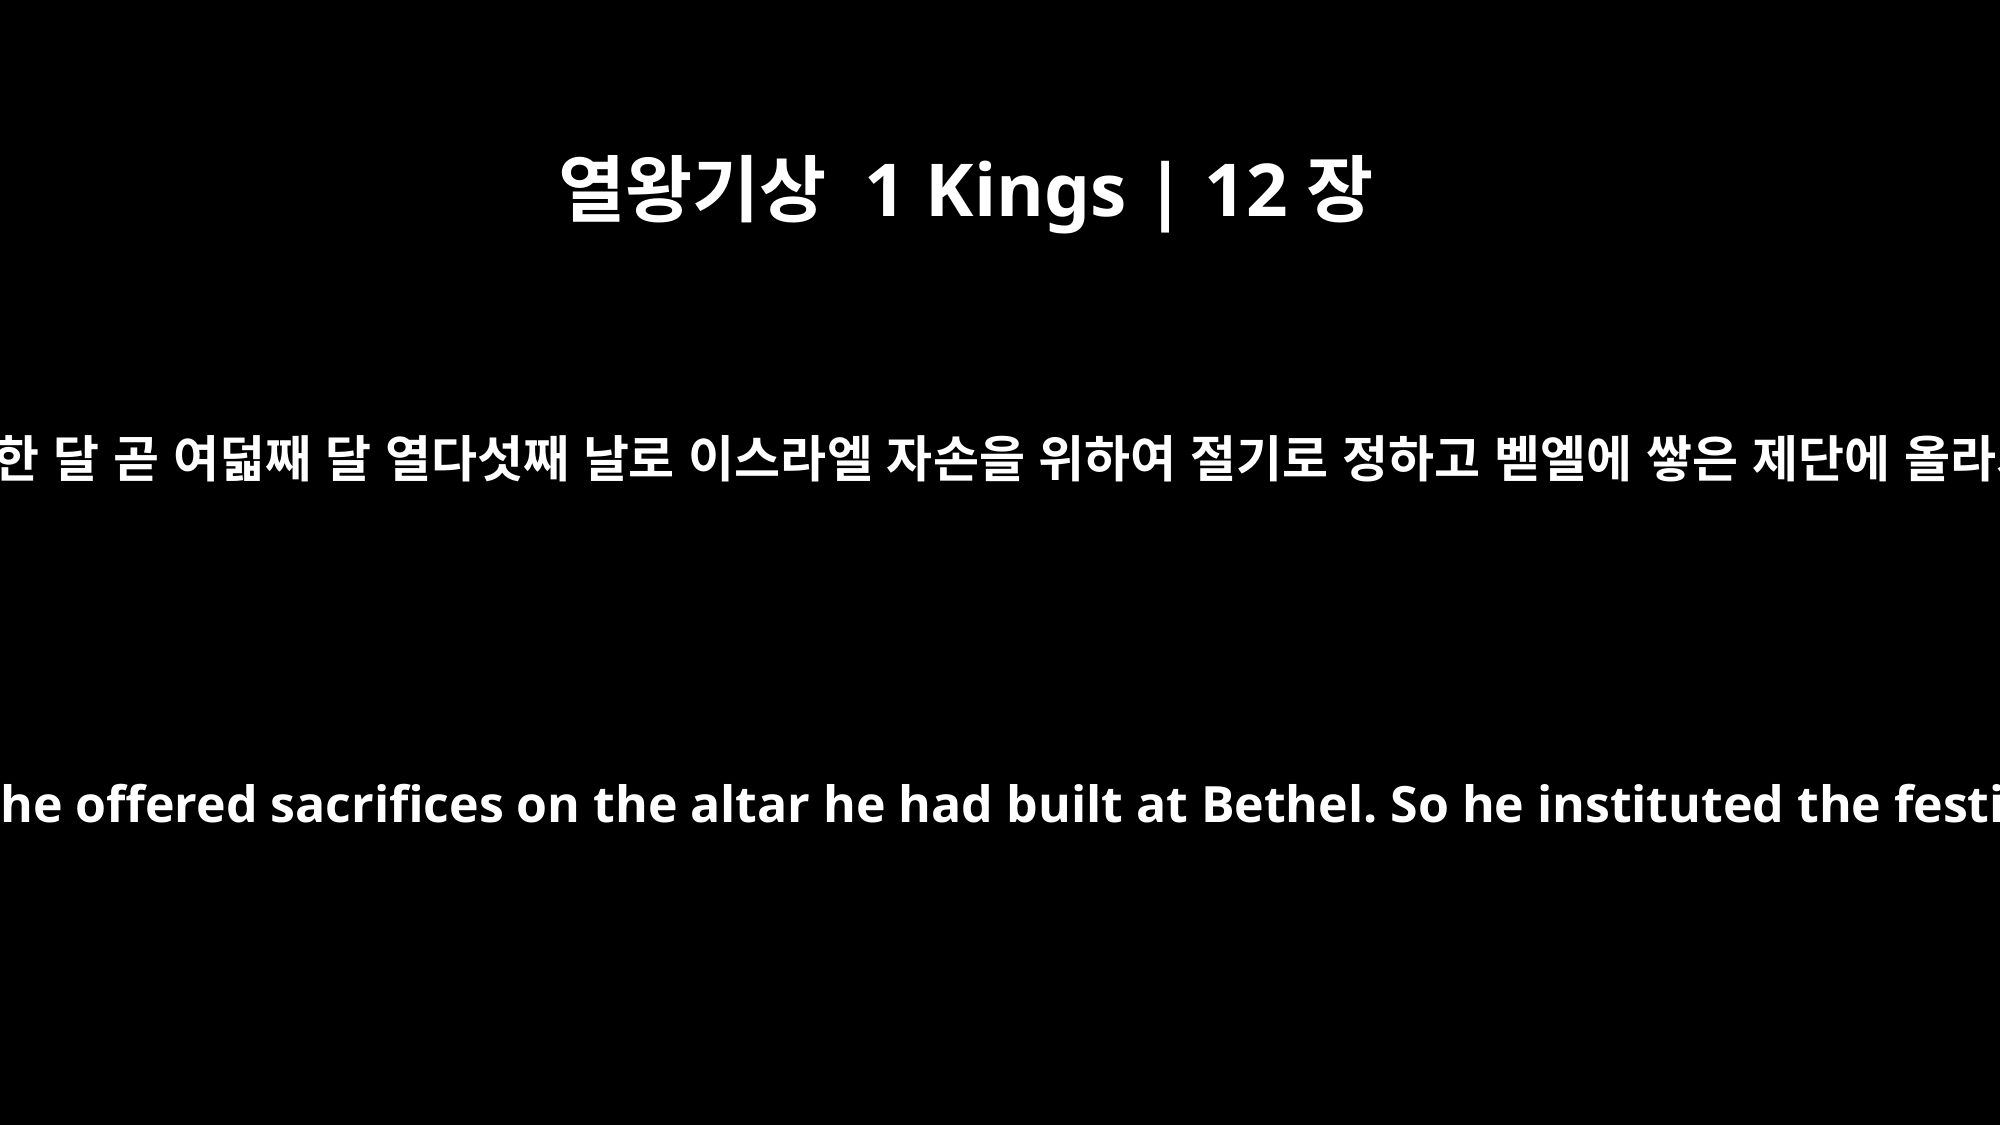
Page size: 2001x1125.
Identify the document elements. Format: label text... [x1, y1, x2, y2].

text_box 33 그가 자기 마음대로 정한 달 곧 여덟째 달 열다섯째 날로 이스라엘 자손을 위하여 절기로 정하고 벧엘에 쌓은 제단에 올라가서 분향하였더라 [0, 359, 2000, 495]
text_box On the fifteenth day of the eighth month, a month of his own choosing, he offered sacrifices on the altar he had built at Bethel. So he instituted the festival for the Israelites and went up to the altar to make offerings. [0, 764, 2000, 840]
text_box 열왕기상 1 Kings | 12장 [543, 136, 1389, 239]
